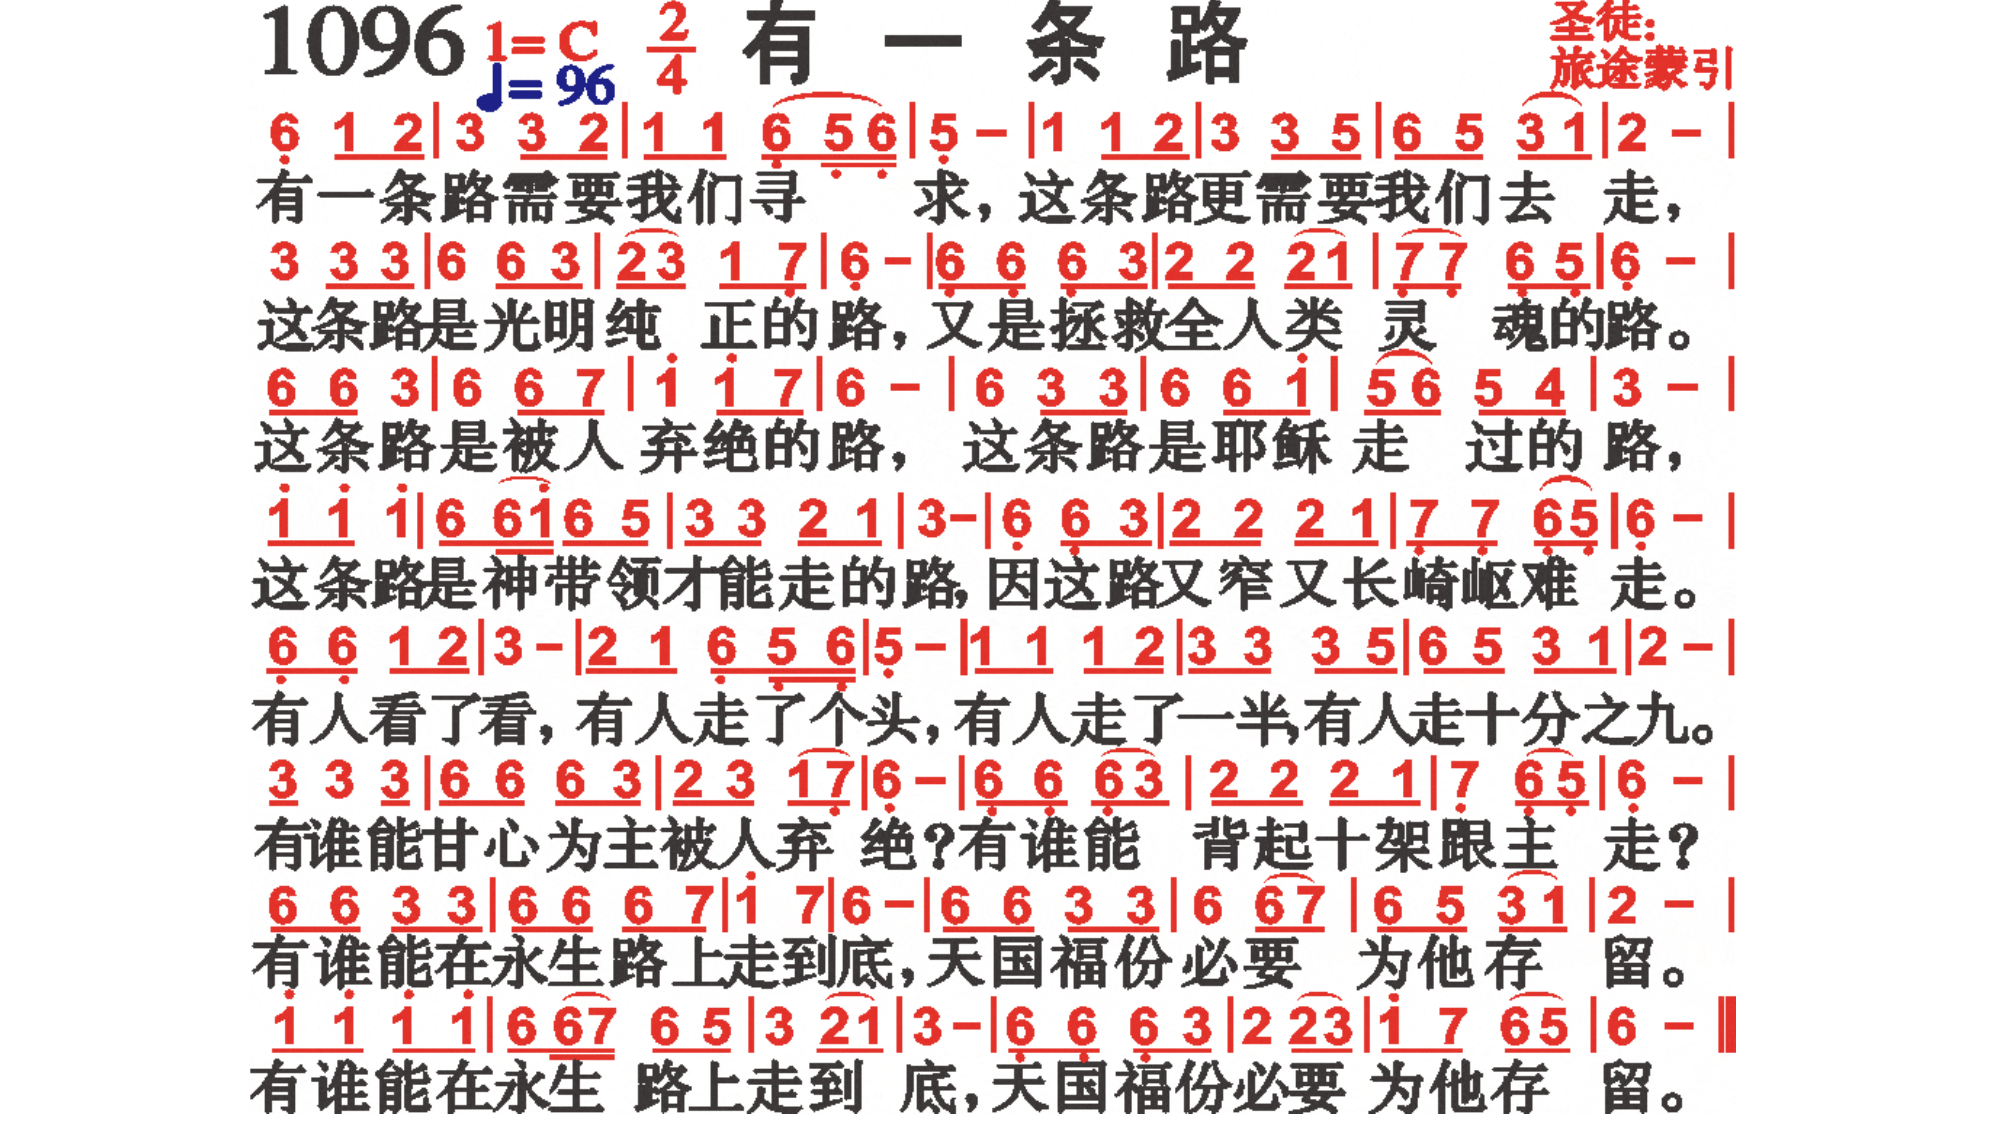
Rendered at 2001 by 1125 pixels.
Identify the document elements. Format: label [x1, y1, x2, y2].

picture [249, 0, 1736, 1114]
